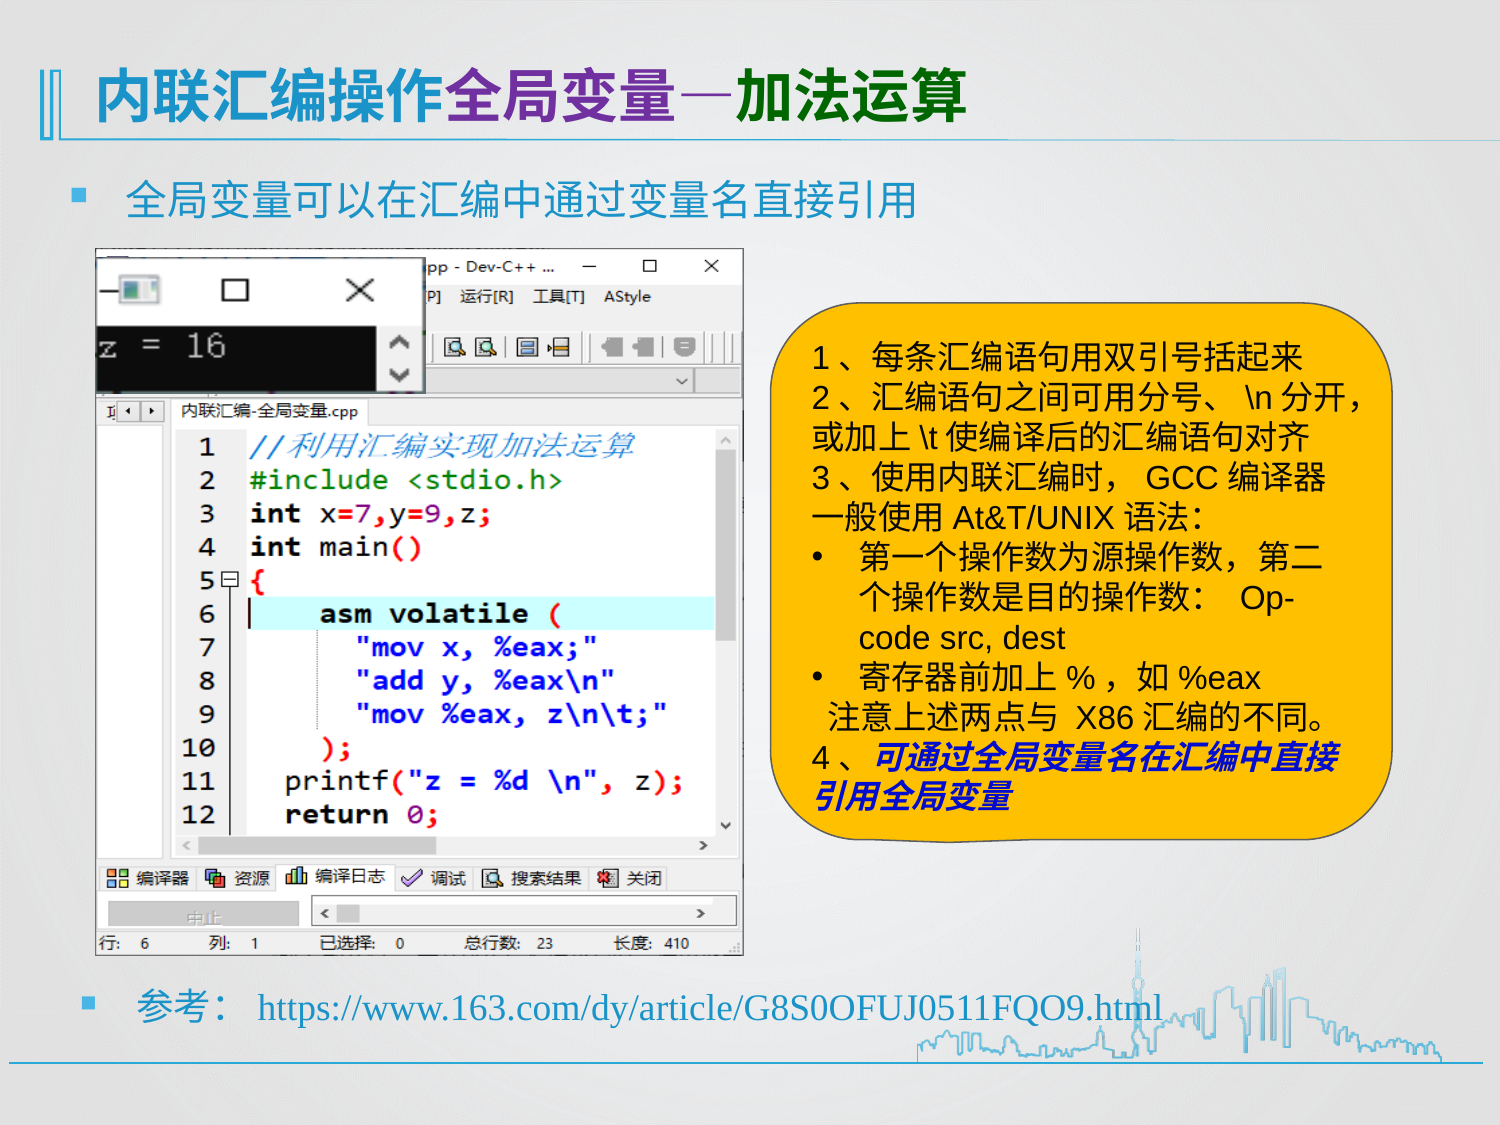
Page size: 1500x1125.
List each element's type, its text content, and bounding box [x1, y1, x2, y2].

text_box 全局变量可以在汇编中通过变量名直接引用 [54, 171, 1382, 249]
list 参考：https://www.163.com/dy/article/G8S0OFUJ0511FQO9.html [64, 980, 1392, 1040]
picture [0, 0, 1500, 1125]
text_box 1、每条汇编语句用双引号括起来 2、汇编语句之间可用分号、\n分开，或加上\t使编译后的汇编语句对齐 3、使用内联汇编时，GCC编译器一般使用At&T/UNIX语法： 第一个操作数为源操作数，第二个操作数是目的操作数： Op-code src, dest 寄存器前加上%，如%eax 注意上述两点与 X86汇编的不同。 4、可通过全局变量名在汇编中直接引用全局变量 [770, 302, 1393, 843]
title 内联汇编操作全局变量—加法运算 [79, 41, 1407, 138]
